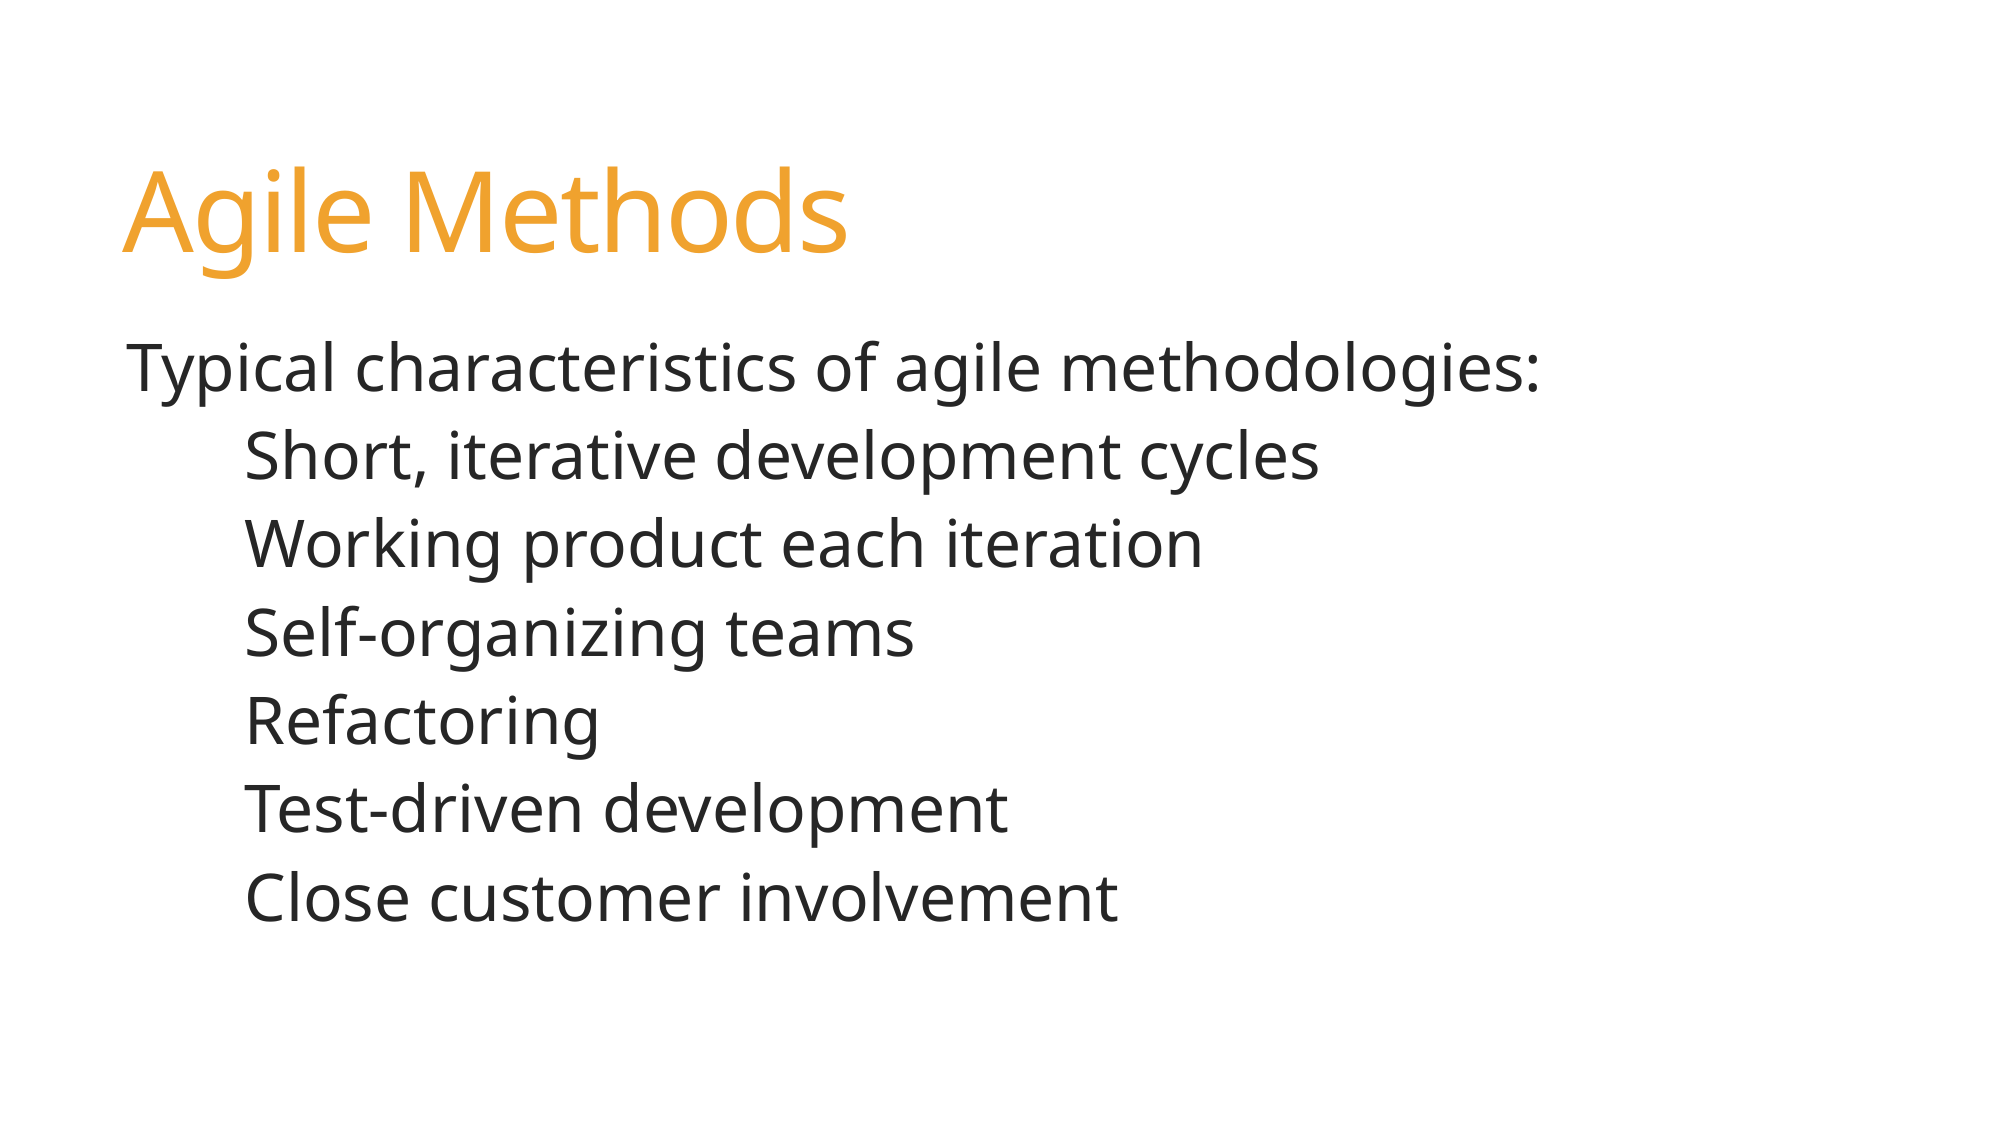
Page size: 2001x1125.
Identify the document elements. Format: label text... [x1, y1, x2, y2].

title Agile Methods [107, 81, 1875, 354]
list Typical characteristics of agile methodologies: Short, iterative development cycles Working product each iteration Self-organizing teams Refactoring Test-driven development Close customer involvement [111, 329, 1876, 948]
